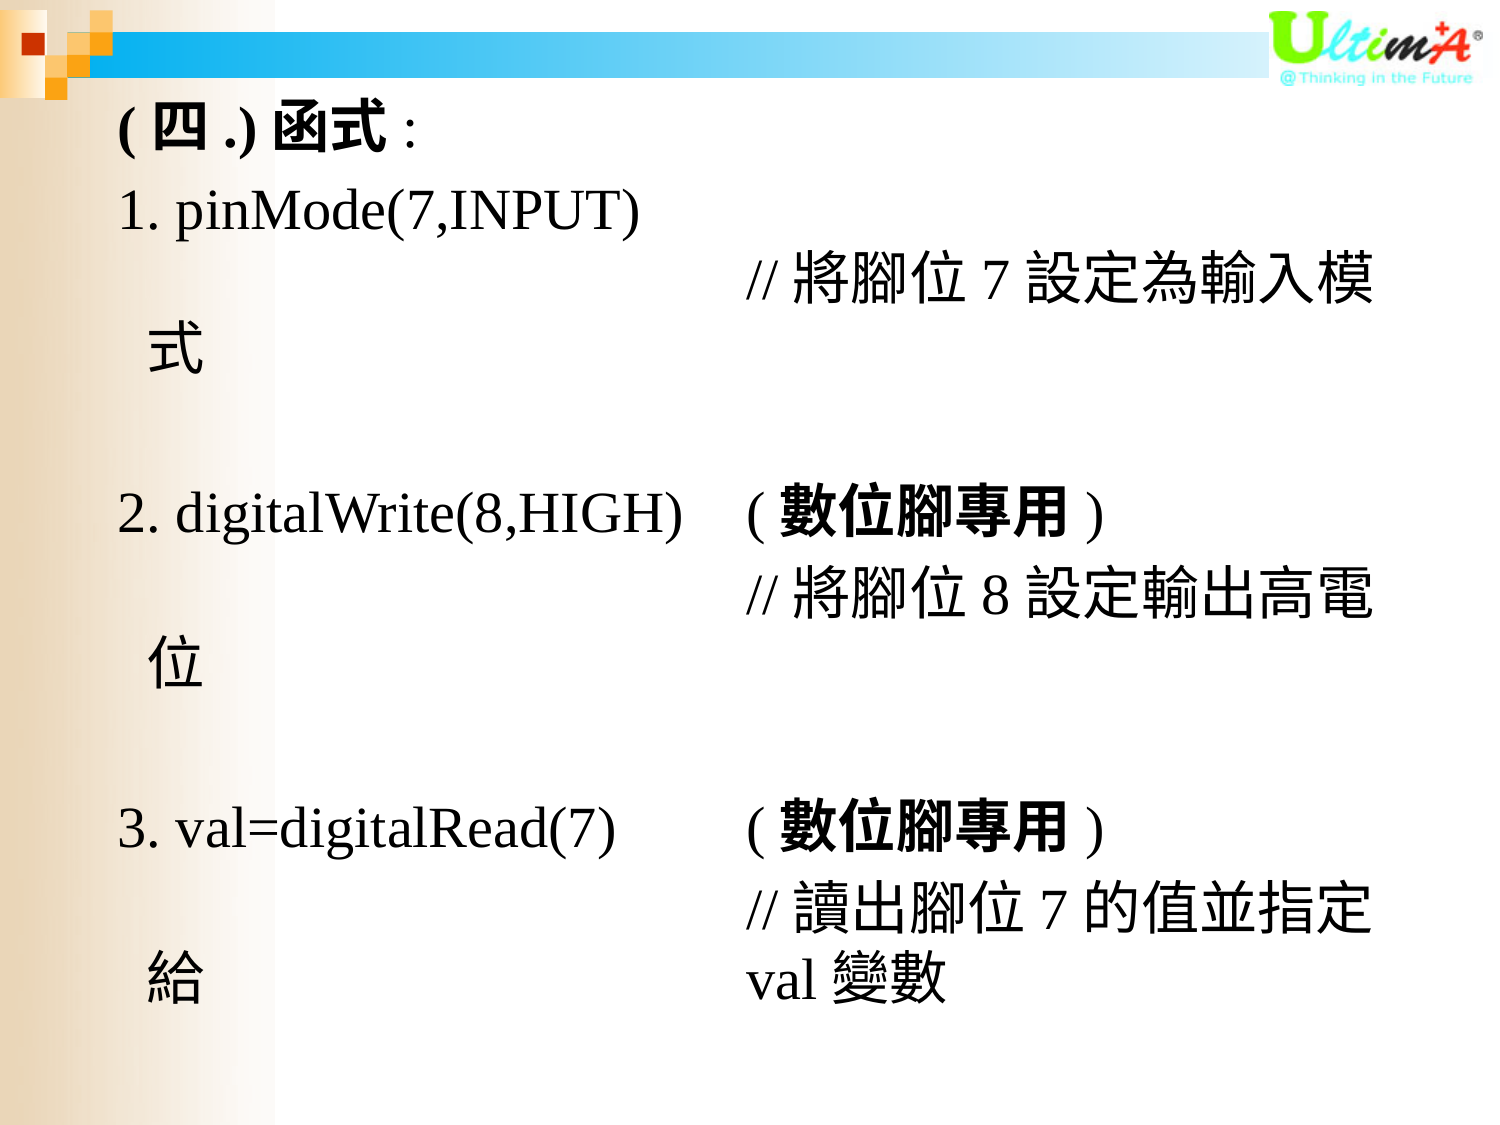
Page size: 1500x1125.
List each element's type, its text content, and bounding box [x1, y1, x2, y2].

picture [1269, 11, 1483, 86]
list (四.)函式: 1. pinMode(7,INPUT) //將腳位7設定為輸入模式 2. digitalWrite(8,HIGH) (數位腳專用) //將腳位8設定輸出高電位 3. val=digitalRead(7) (數位腳專用) //讀出腳位7的值並指定給 val變數 [75, 82, 1425, 1038]
